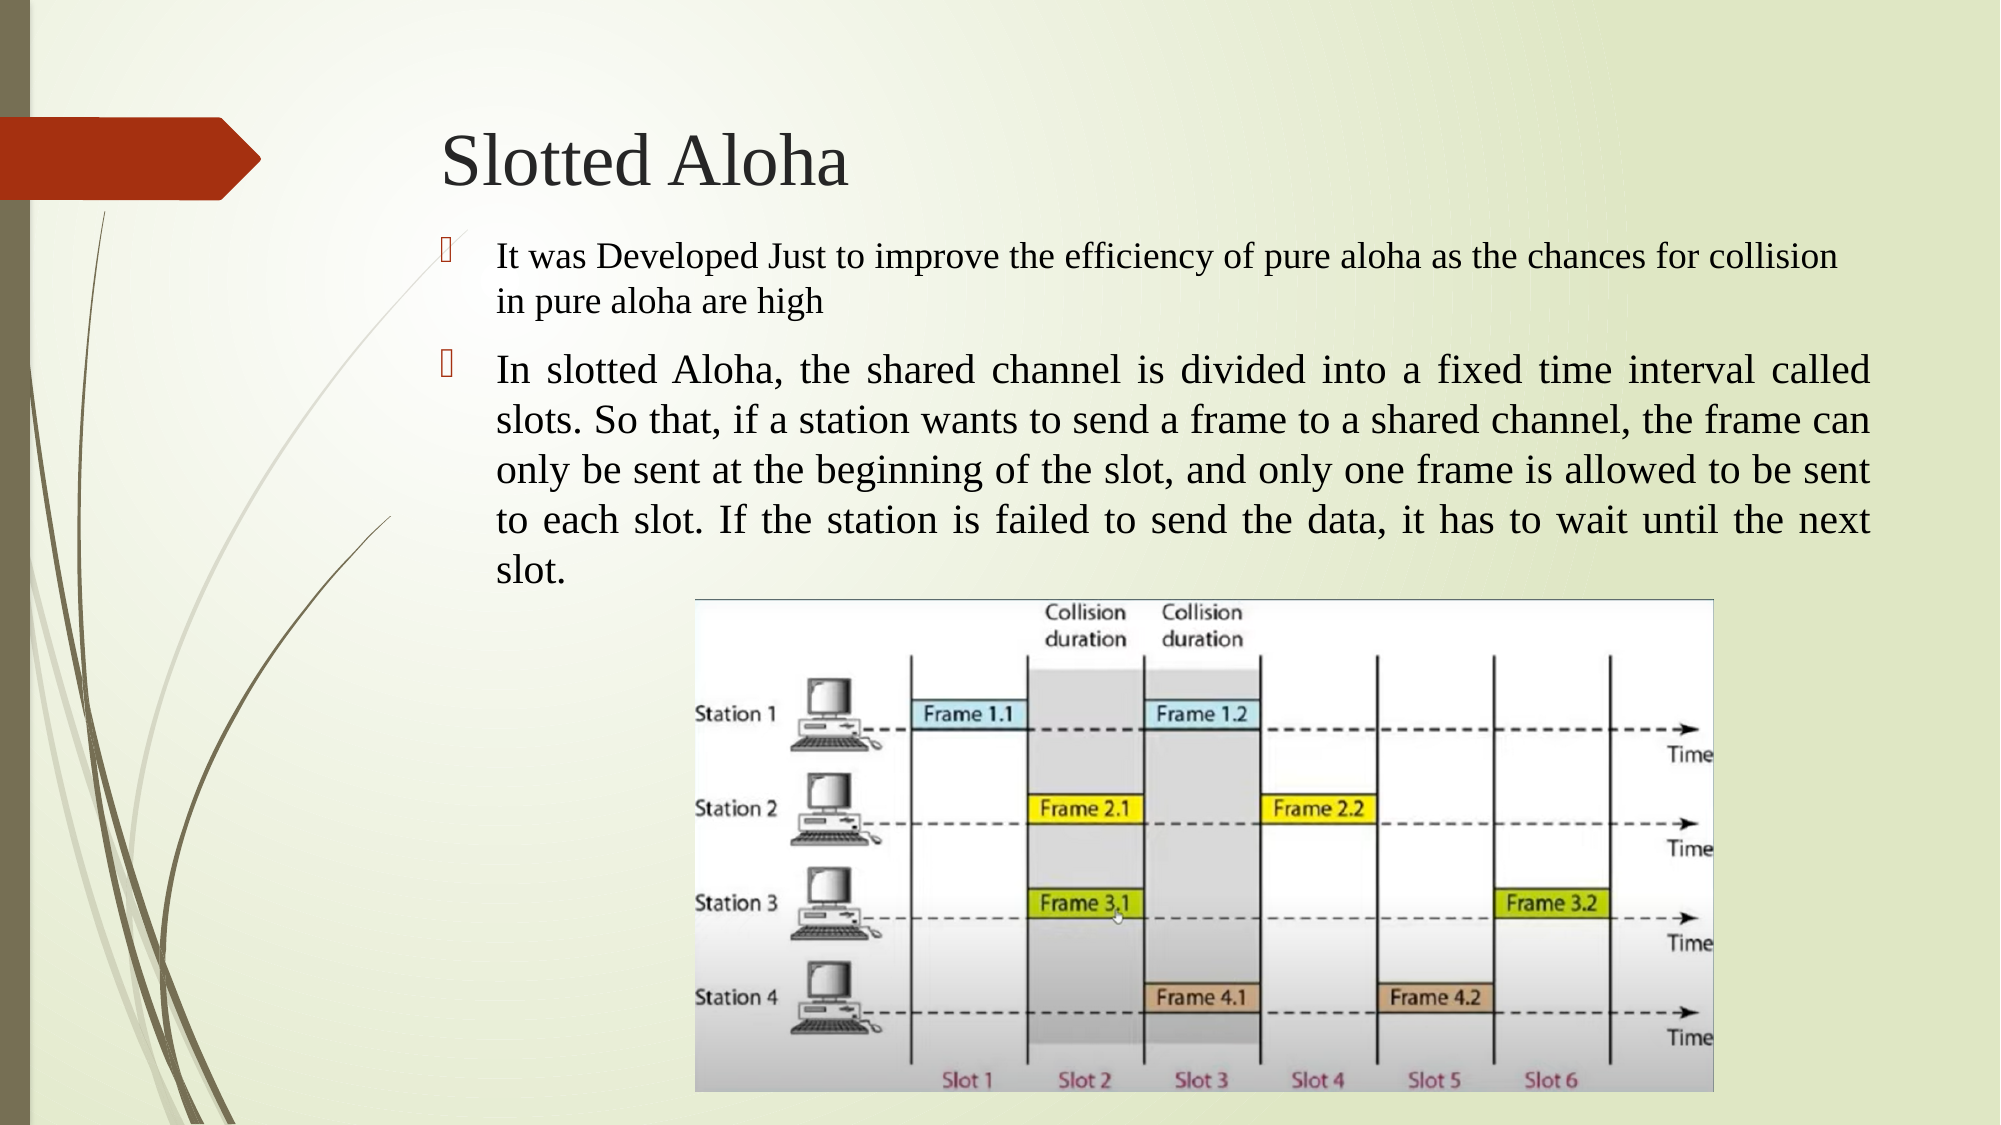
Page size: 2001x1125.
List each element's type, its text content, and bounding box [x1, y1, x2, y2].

list It was Developed Just to improve the efficiency of pure aloha as the chances for collision in pure aloha are high In slotted Aloha, the shared channel is divided into a fixed time interval called slots. So that, if a station wants to send a frame to a shared channel, the frame can only be sent at the beginning of the slot, and only one frame is allowed to be sent to each slot. If the station is failed to send the data, it has to wait until the next slot. [424, 223, 1888, 970]
title Slotted Aloha [425, 102, 1888, 223]
picture [694, 599, 1714, 1092]
